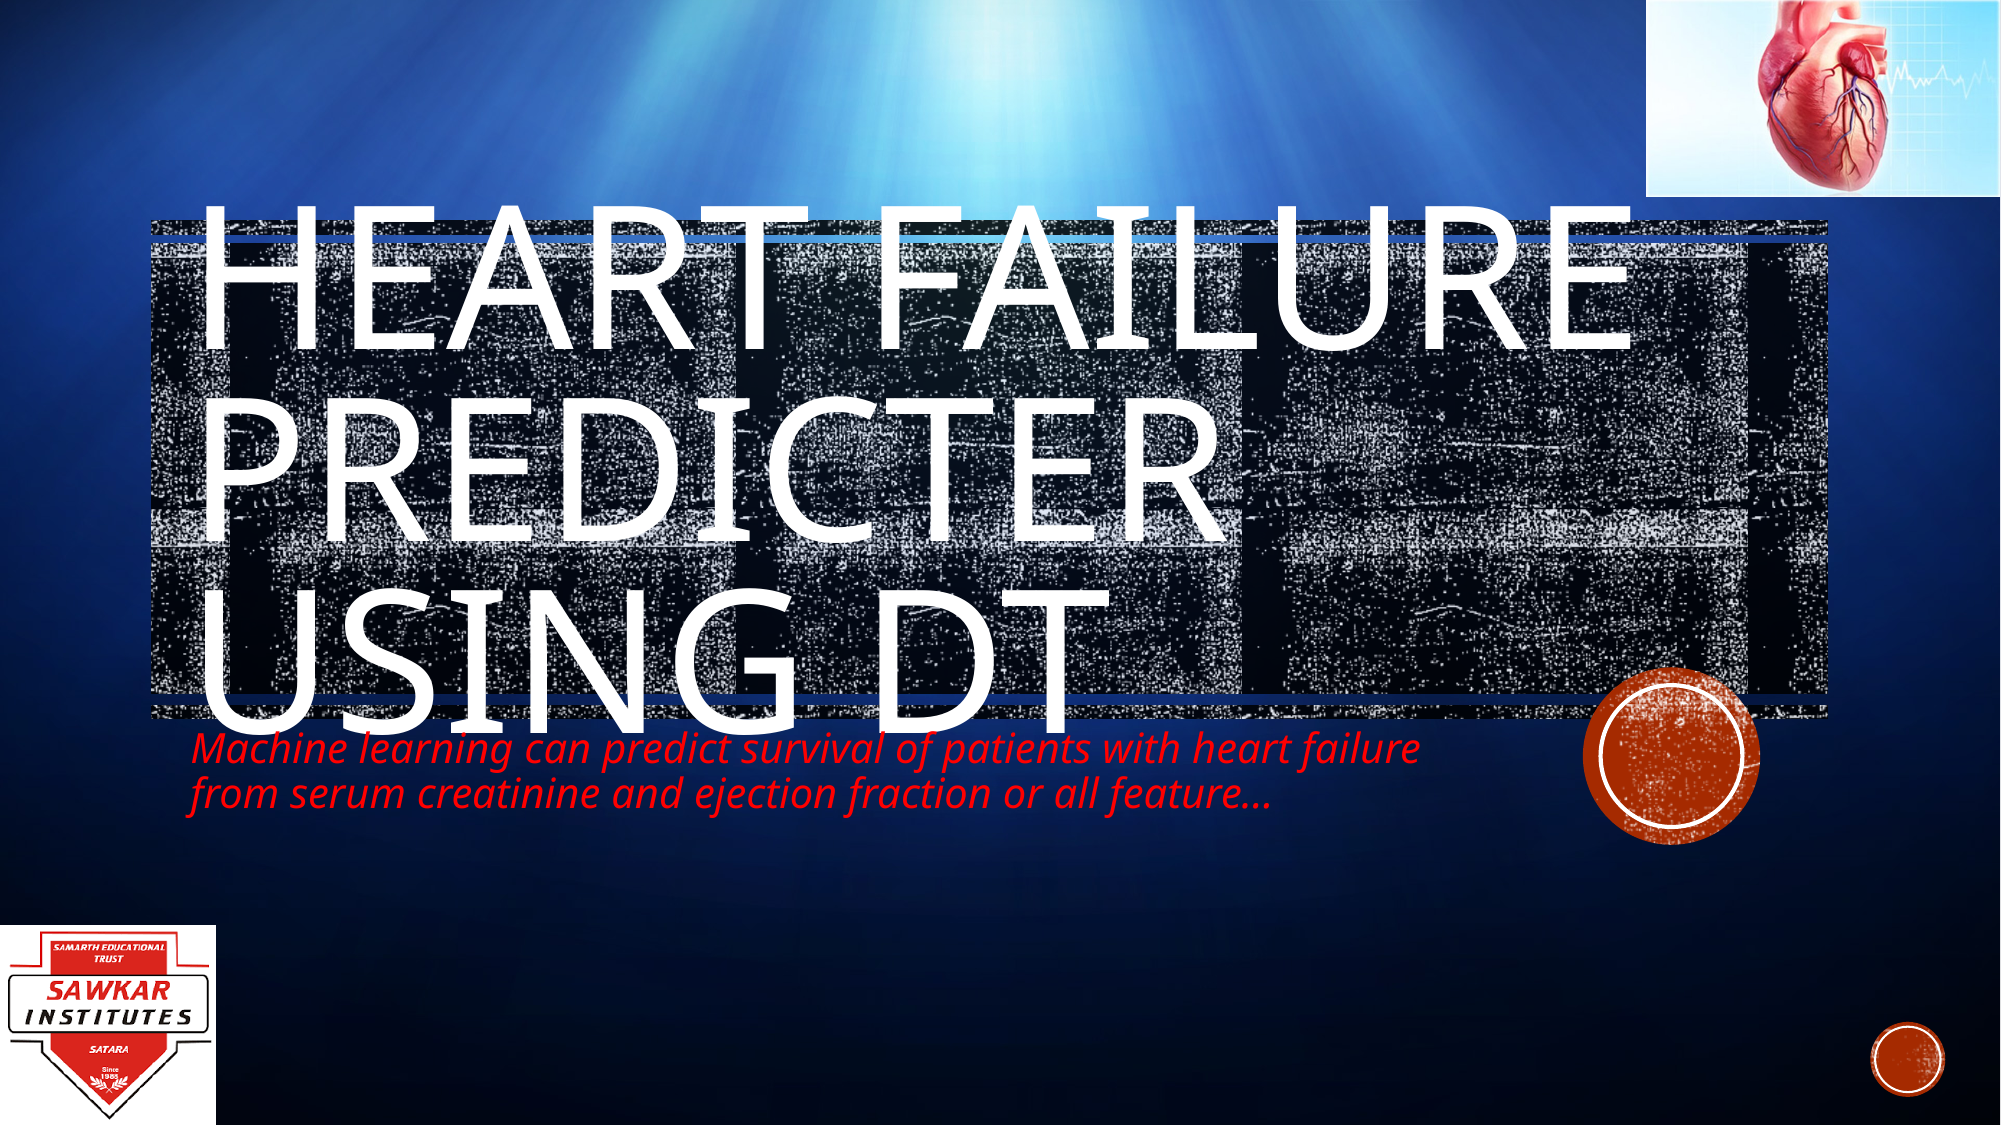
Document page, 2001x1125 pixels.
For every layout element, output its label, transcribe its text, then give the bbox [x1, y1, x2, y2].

picture [0, 0, 2001, 1125]
title Heart failure predicter using dt [172, 234, 1808, 733]
subtitle Machine learning can predict survival of patients with heart failure from serum creatinine and ejection fraction or all feature… [175, 720, 1470, 896]
